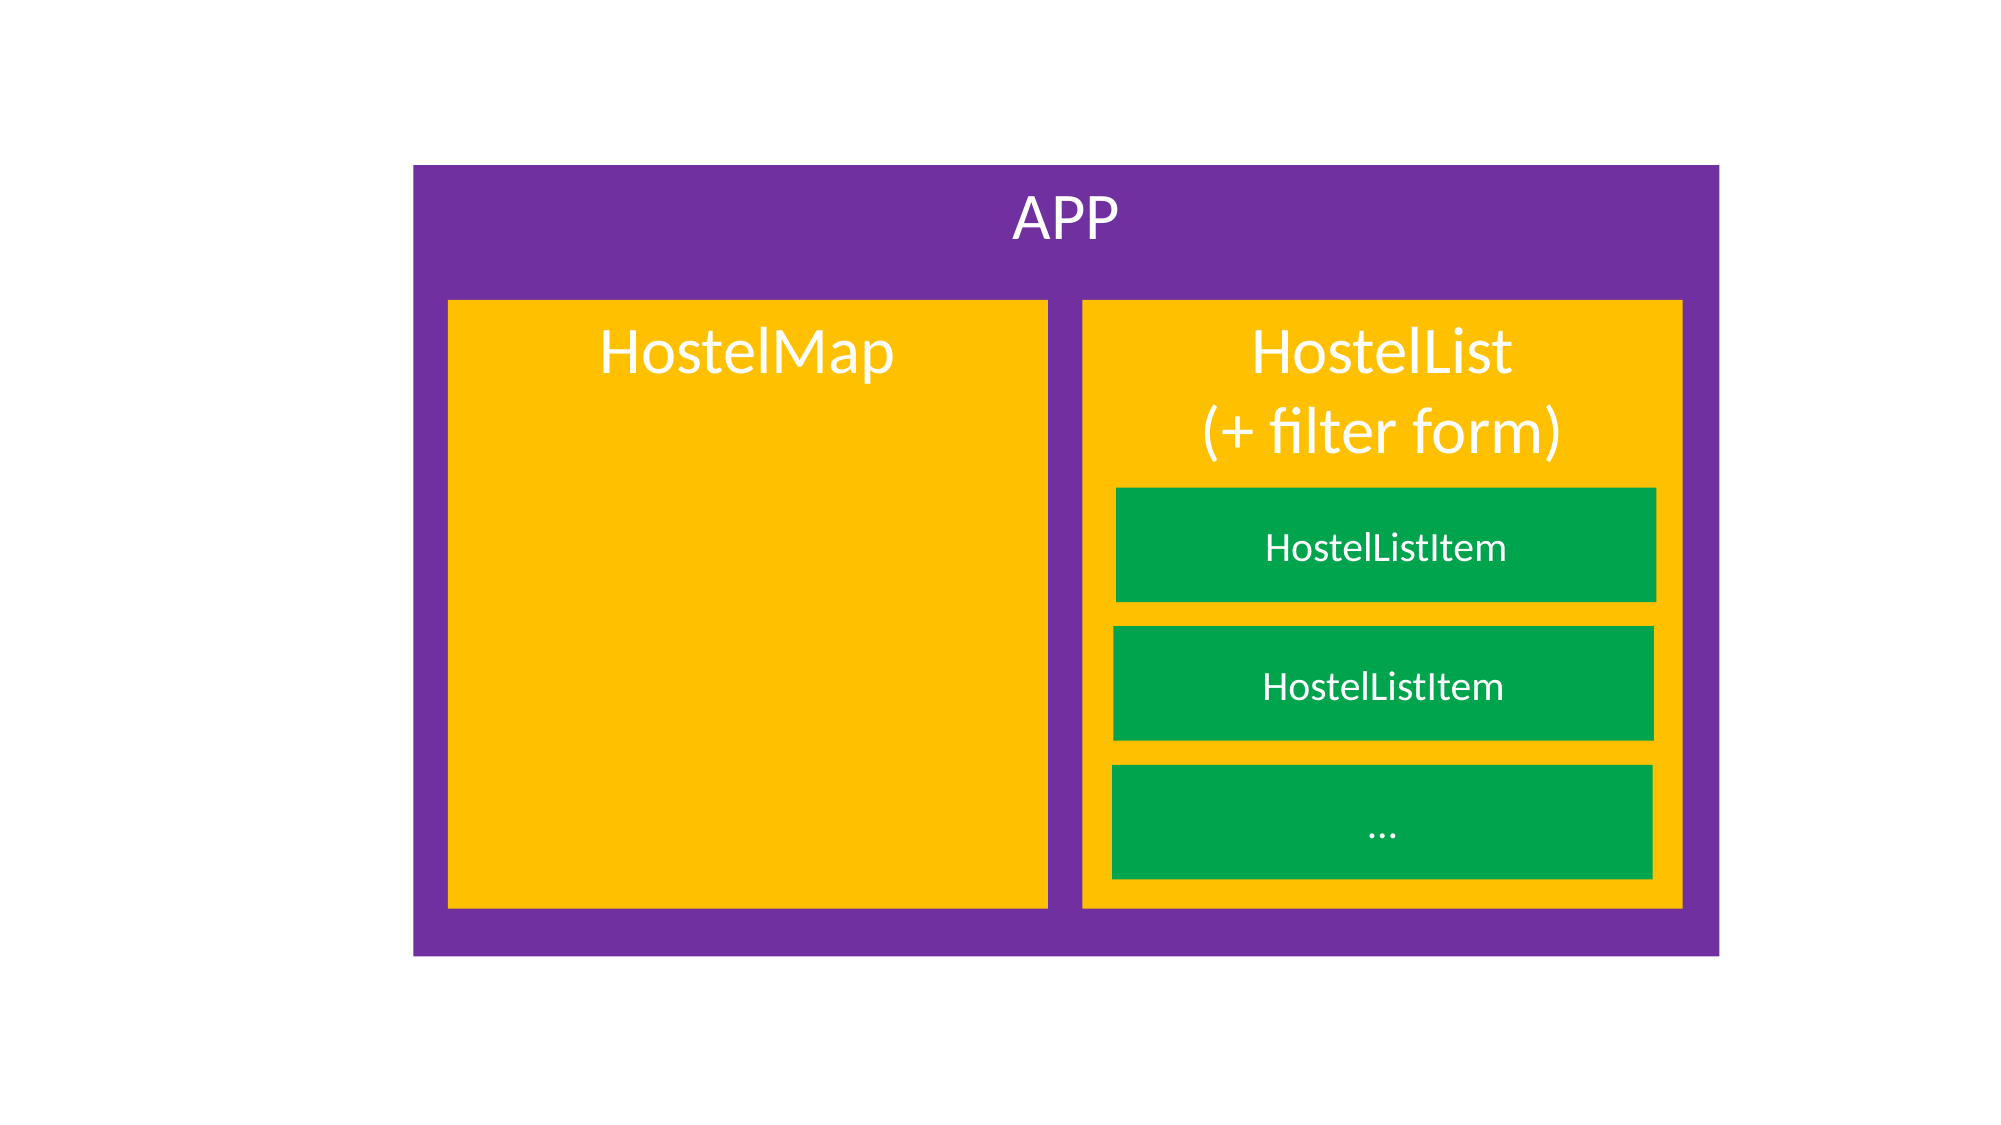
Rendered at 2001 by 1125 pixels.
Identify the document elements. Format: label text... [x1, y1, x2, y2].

text_box HostelListItem [1115, 487, 1658, 603]
text_box HostelListItem [1112, 625, 1655, 742]
text_box … [1111, 764, 1654, 880]
text_box APP [412, 164, 1720, 957]
text_box HostelList (+ filter form) [1081, 299, 1684, 910]
text_box HostelMap [447, 299, 1049, 910]
